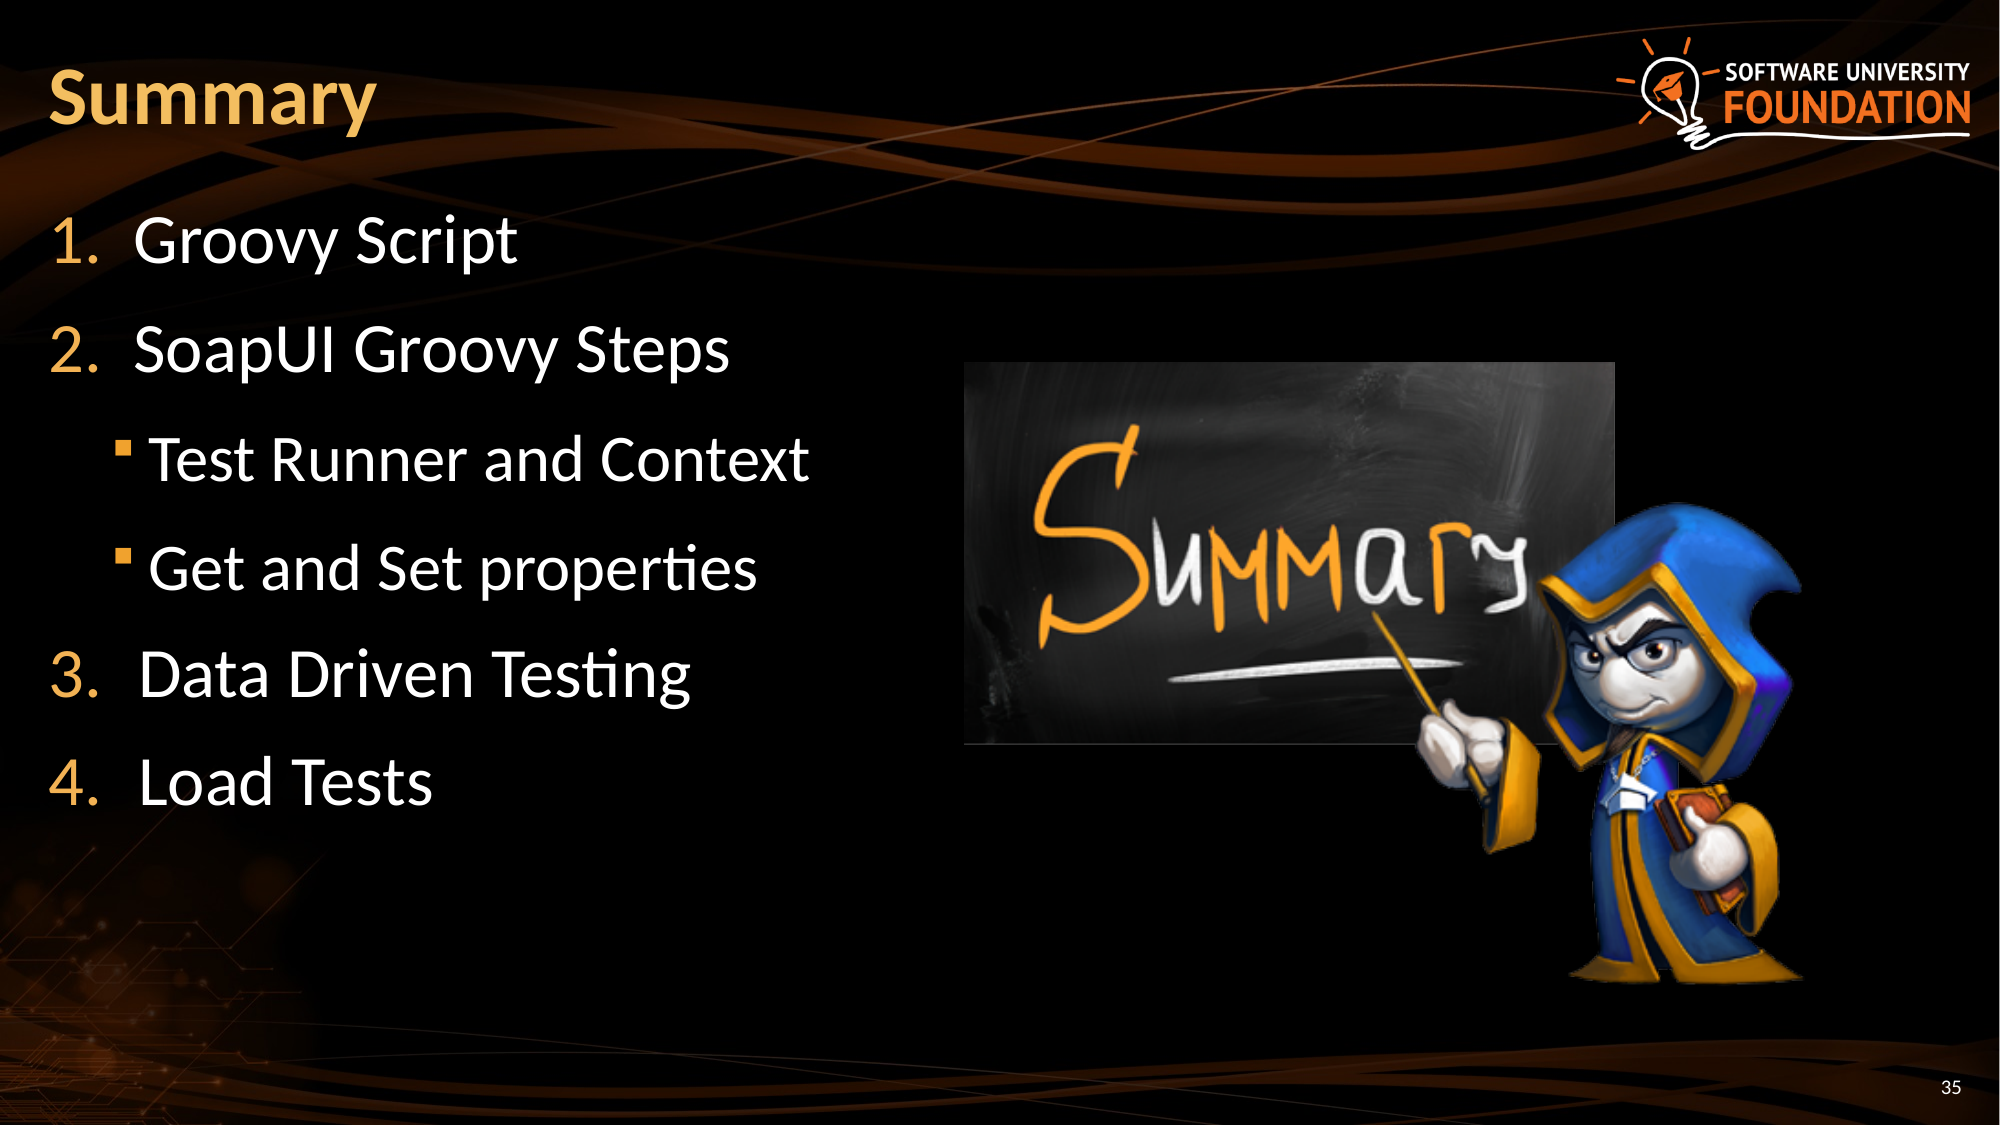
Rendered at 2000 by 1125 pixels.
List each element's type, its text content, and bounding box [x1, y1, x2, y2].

list Groovy Script SoapUI Groovy Steps Test Runner and Context Get and Set properties Data Driven Testing Load Tests [31, 188, 1968, 1103]
picture [0, 0, 2000, 1125]
title Summary [30, 6, 1602, 189]
